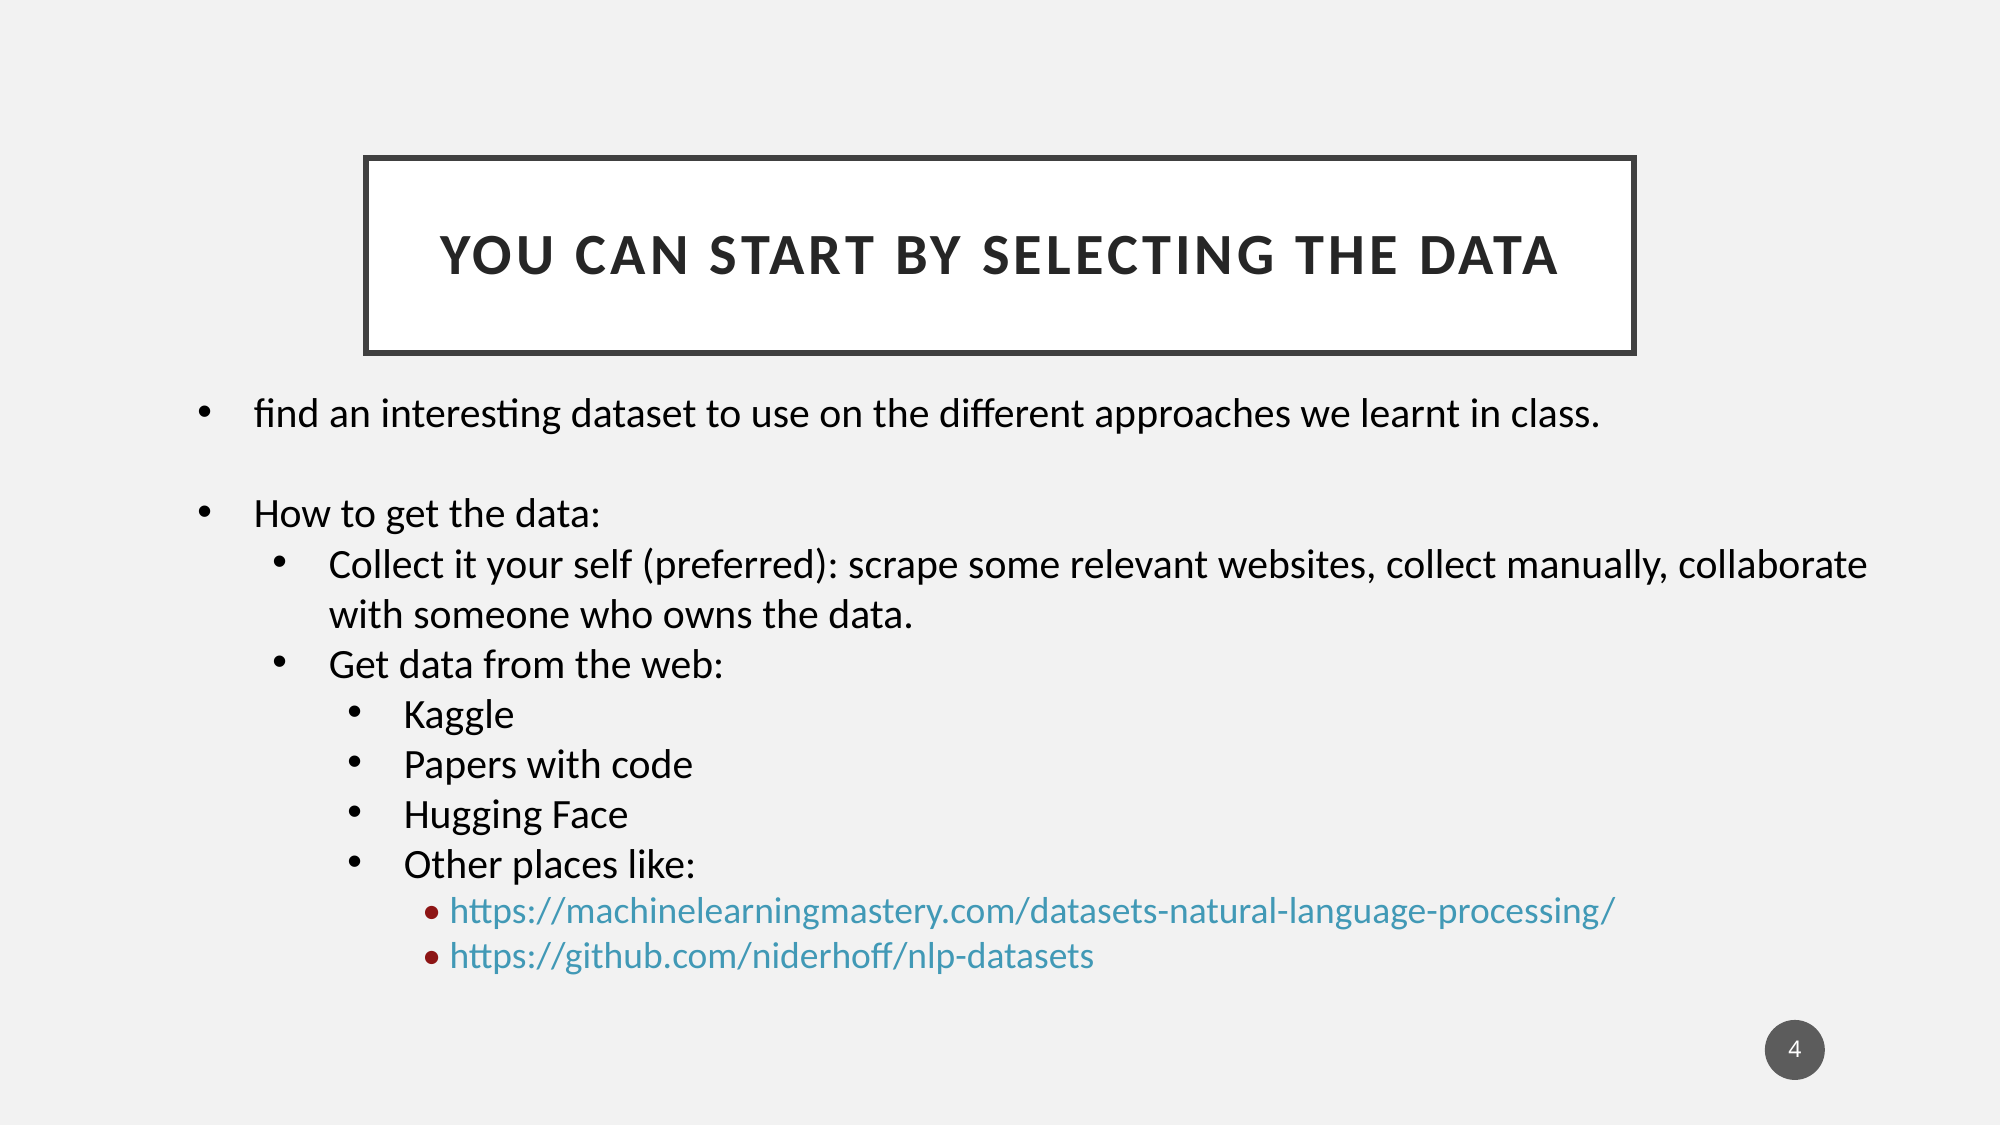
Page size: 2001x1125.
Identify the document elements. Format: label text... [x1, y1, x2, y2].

slide_number 4 [1764, 1019, 1825, 1080]
text_box find an interesting dataset to use on the different approaches we learnt in class. How to get the data: Collect it your self (preferred): scrape some relevant websites, collect manually, collaborate with someone who owns the data. Get data from the web: Kaggle Papers with code Hugging Face Other places like: • https://machinelearningmastery.com/datasets-natural-language-processing/ • https://github.com/niderhoff/nlp-datasets [182, 378, 1914, 1034]
title You can start by selecting the data [363, 155, 1637, 356]
